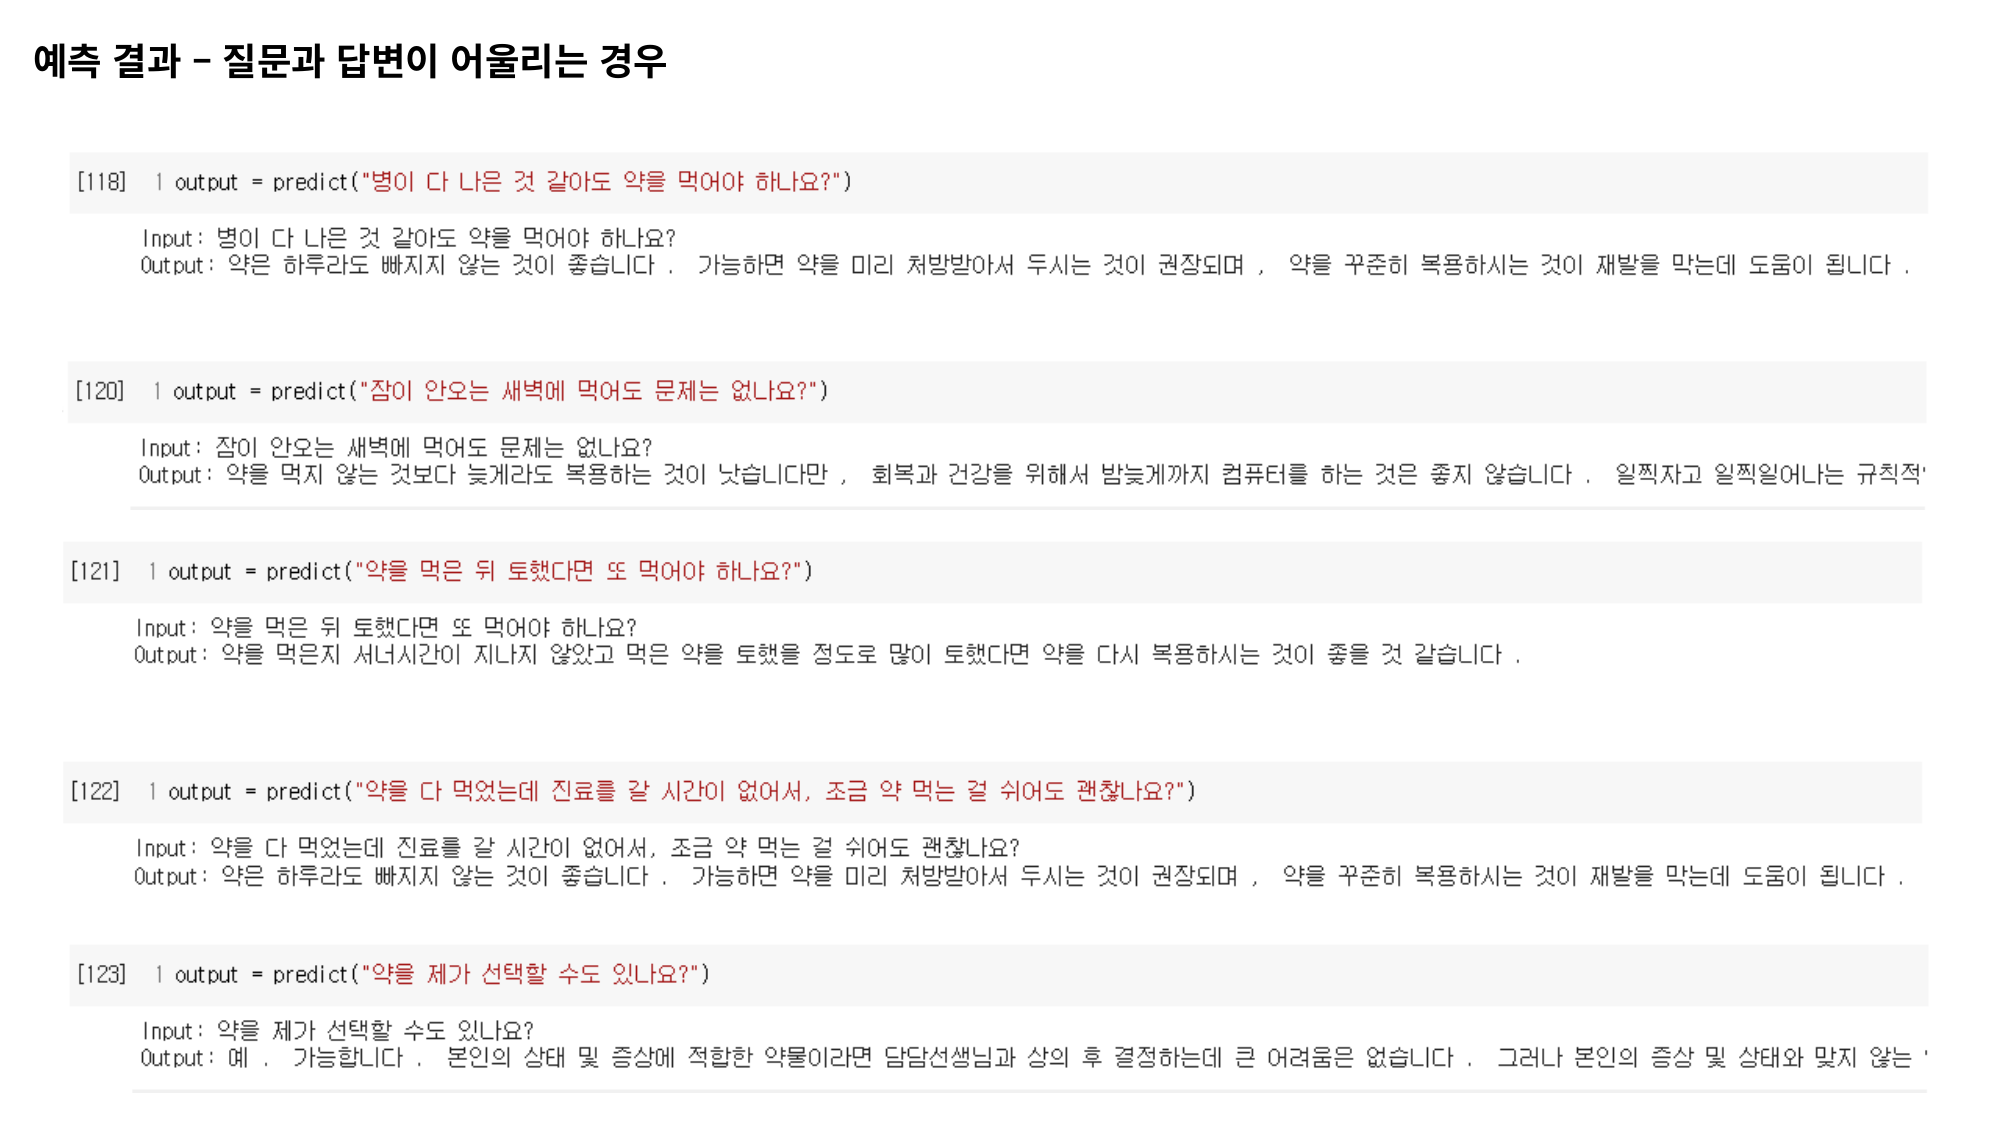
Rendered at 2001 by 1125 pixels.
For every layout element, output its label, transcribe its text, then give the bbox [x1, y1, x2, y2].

picture [62, 357, 1933, 510]
picture [66, 148, 1933, 316]
picture [66, 942, 1935, 1093]
picture [62, 759, 1927, 910]
picture [62, 539, 1927, 693]
title 예측 결과 – 질문과 답변이 어울리는 경우 [18, 20, 917, 108]
